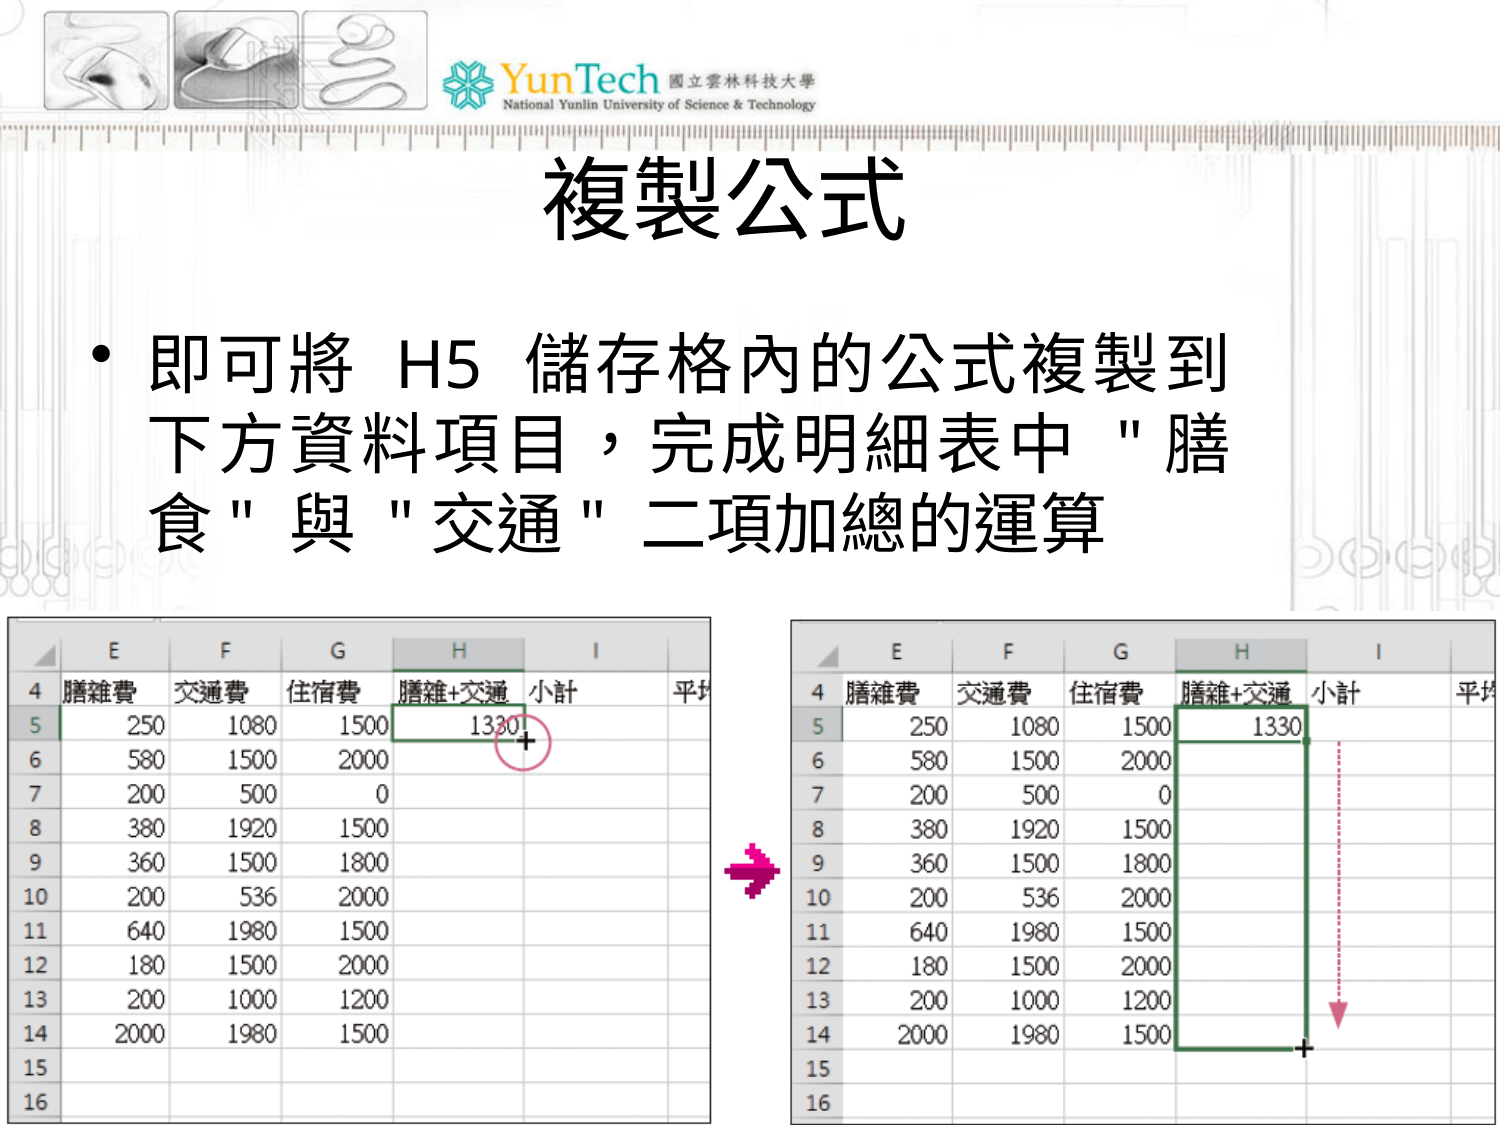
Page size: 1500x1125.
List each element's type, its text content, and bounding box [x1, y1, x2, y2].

list 即可將 H5 儲存格內的公式複製到下方資料項目，完成明細表中 "膳食" 與 "交通" 二項加總的運算 [75, 314, 1247, 610]
picture [0, 0, 1500, 1125]
title 複製公式 [49, 103, 1400, 291]
